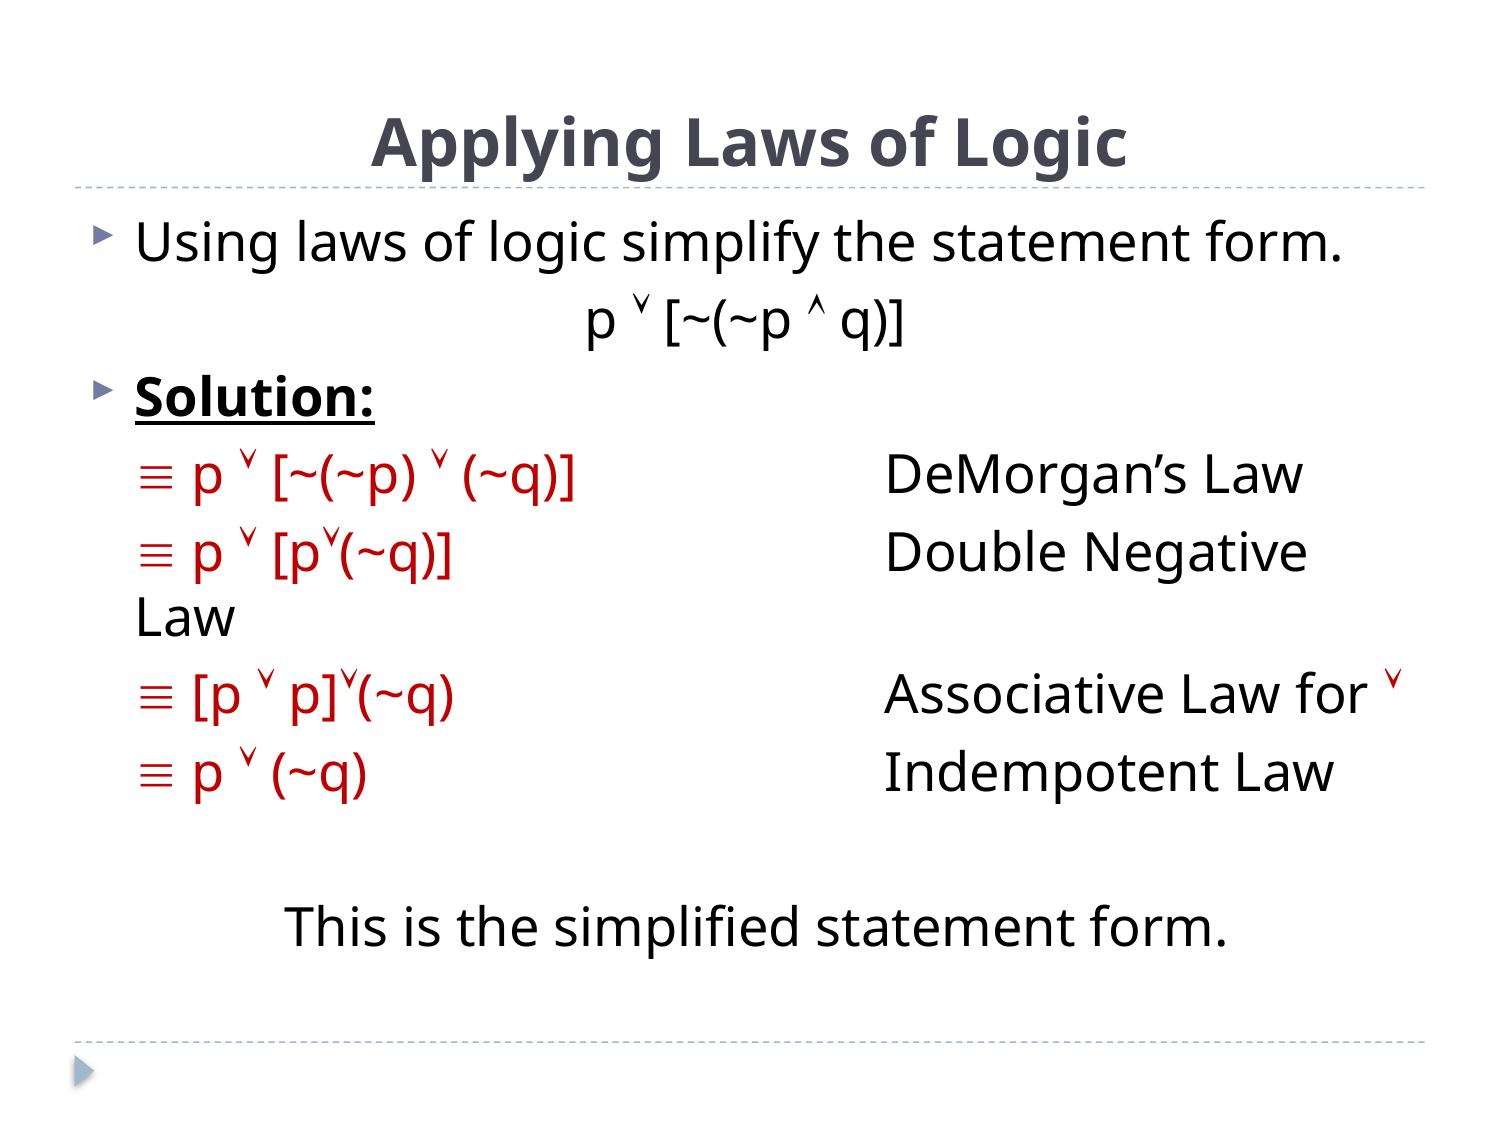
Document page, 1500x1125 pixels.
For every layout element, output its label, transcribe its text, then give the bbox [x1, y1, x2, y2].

title Applying Laws of Logic [75, 24, 1425, 188]
list Using laws of logic simplify the statement form. p  [~(~p  q)] Solution:  p  [~(~p)  (~q)] DeMorgan’s Law  p  [p(~q)] Double Negative Law  [p  p](~q) Associative Law for   p  (~q) Indempotent Law This is the simplified statement form. [75, 200, 1425, 1010]
